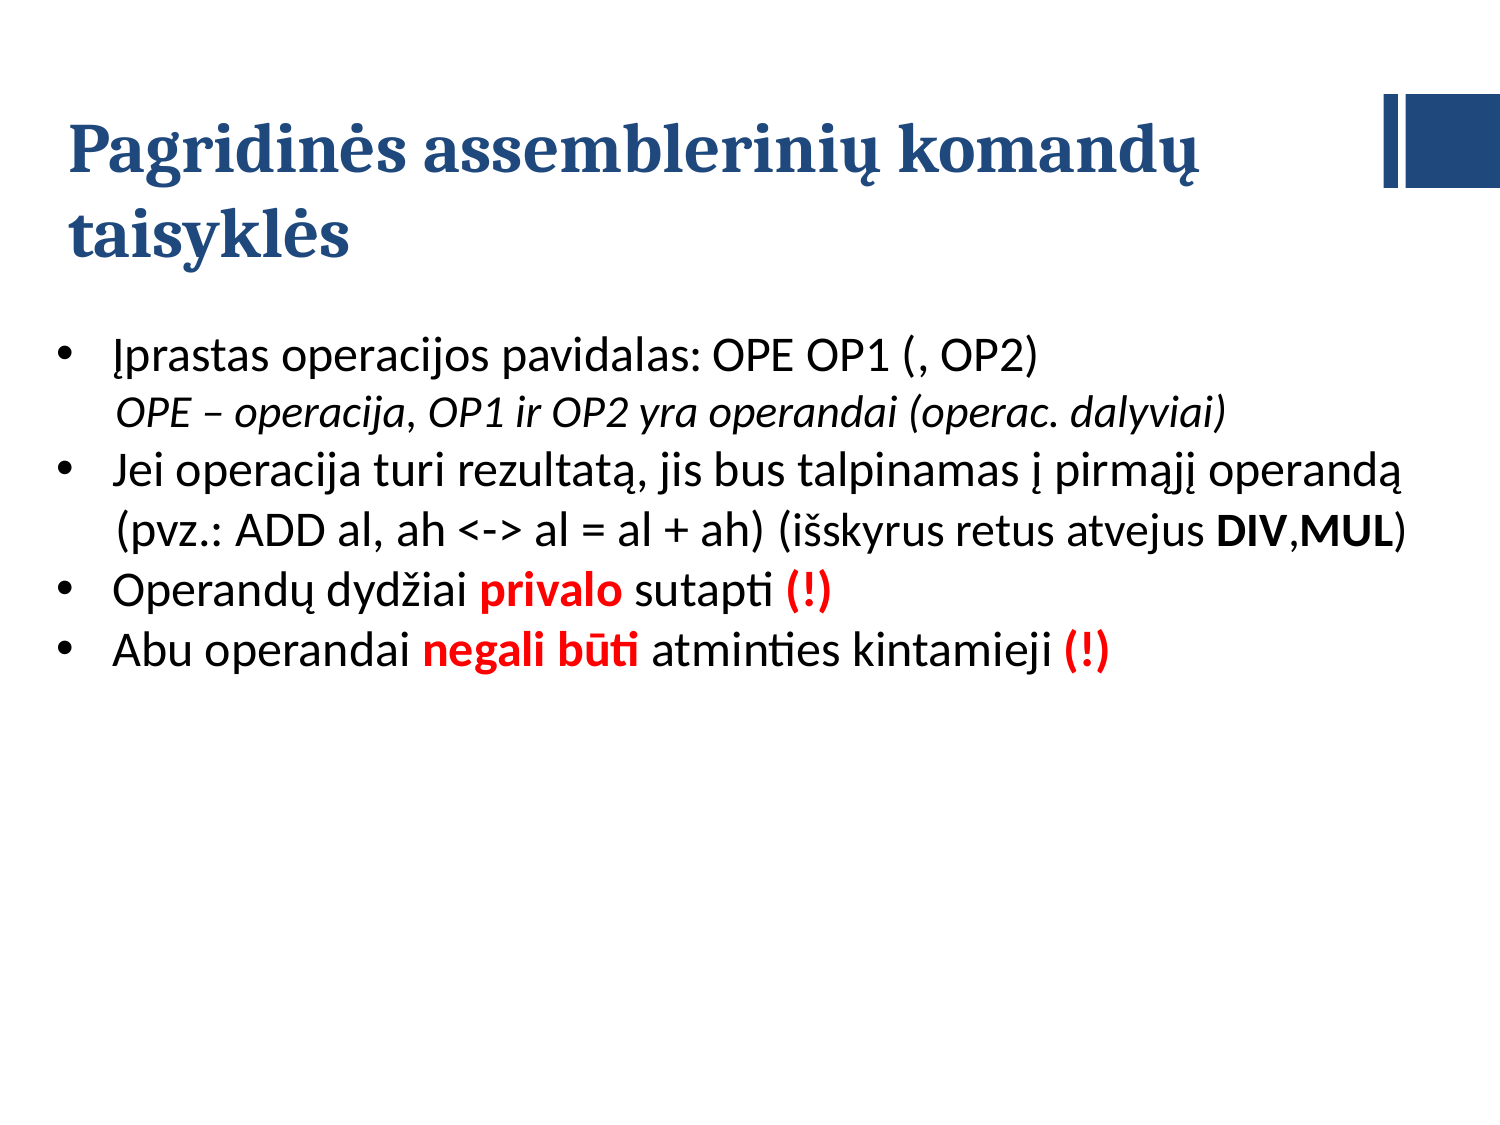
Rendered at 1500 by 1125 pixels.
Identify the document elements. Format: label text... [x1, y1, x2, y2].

text_box Įprastas operacijos pavidalas: OPE OP1 (, OP2) OPE – operacija, OP1 ir OP2 yra operandai (operac. dalyviai) Jei operacija turi rezultatą, jis bus talpinamas į pirmąjį operandą (pvz.: ADD al, ah <-> al = al + ah) (išskyrus retus atvejus DIV,MUL) Operandų dydžiai privalo sutapti (!) Abu operandai negali būti atminties kintamieji (!) [41, 314, 1447, 805]
title Pagridinės assemblerinių komandų taisyklės [53, 91, 1404, 279]
